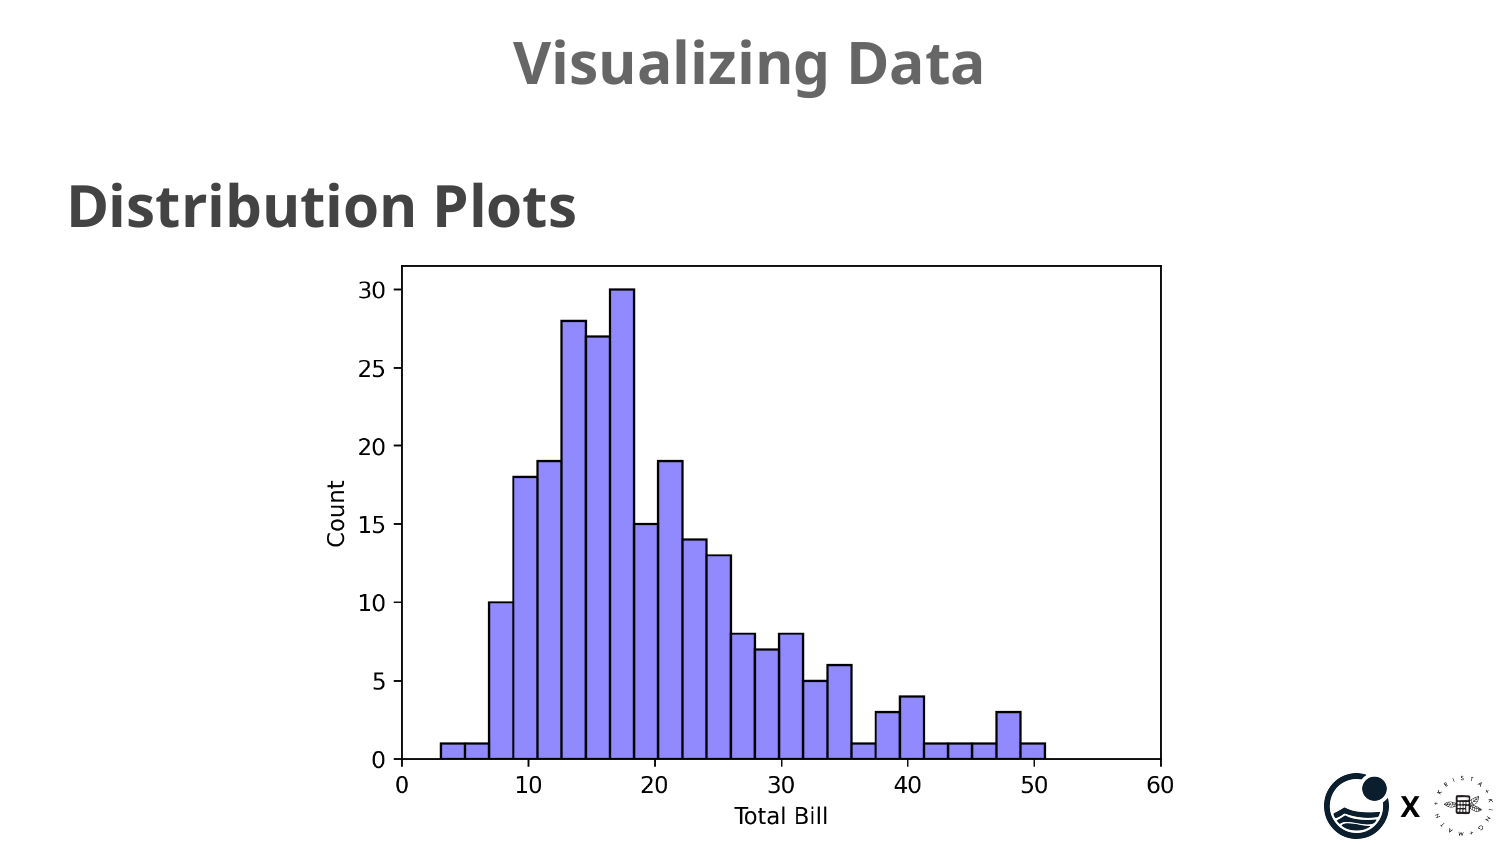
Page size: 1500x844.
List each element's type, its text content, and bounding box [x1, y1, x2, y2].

picture [1324, 773, 1389, 839]
picture [1430, 773, 1496, 839]
picture [309, 249, 1191, 844]
title Visualizing Data [51, 10, 1449, 105]
list Distribution Plots [51, 143, 1449, 750]
text_box X [1393, 775, 1427, 837]
